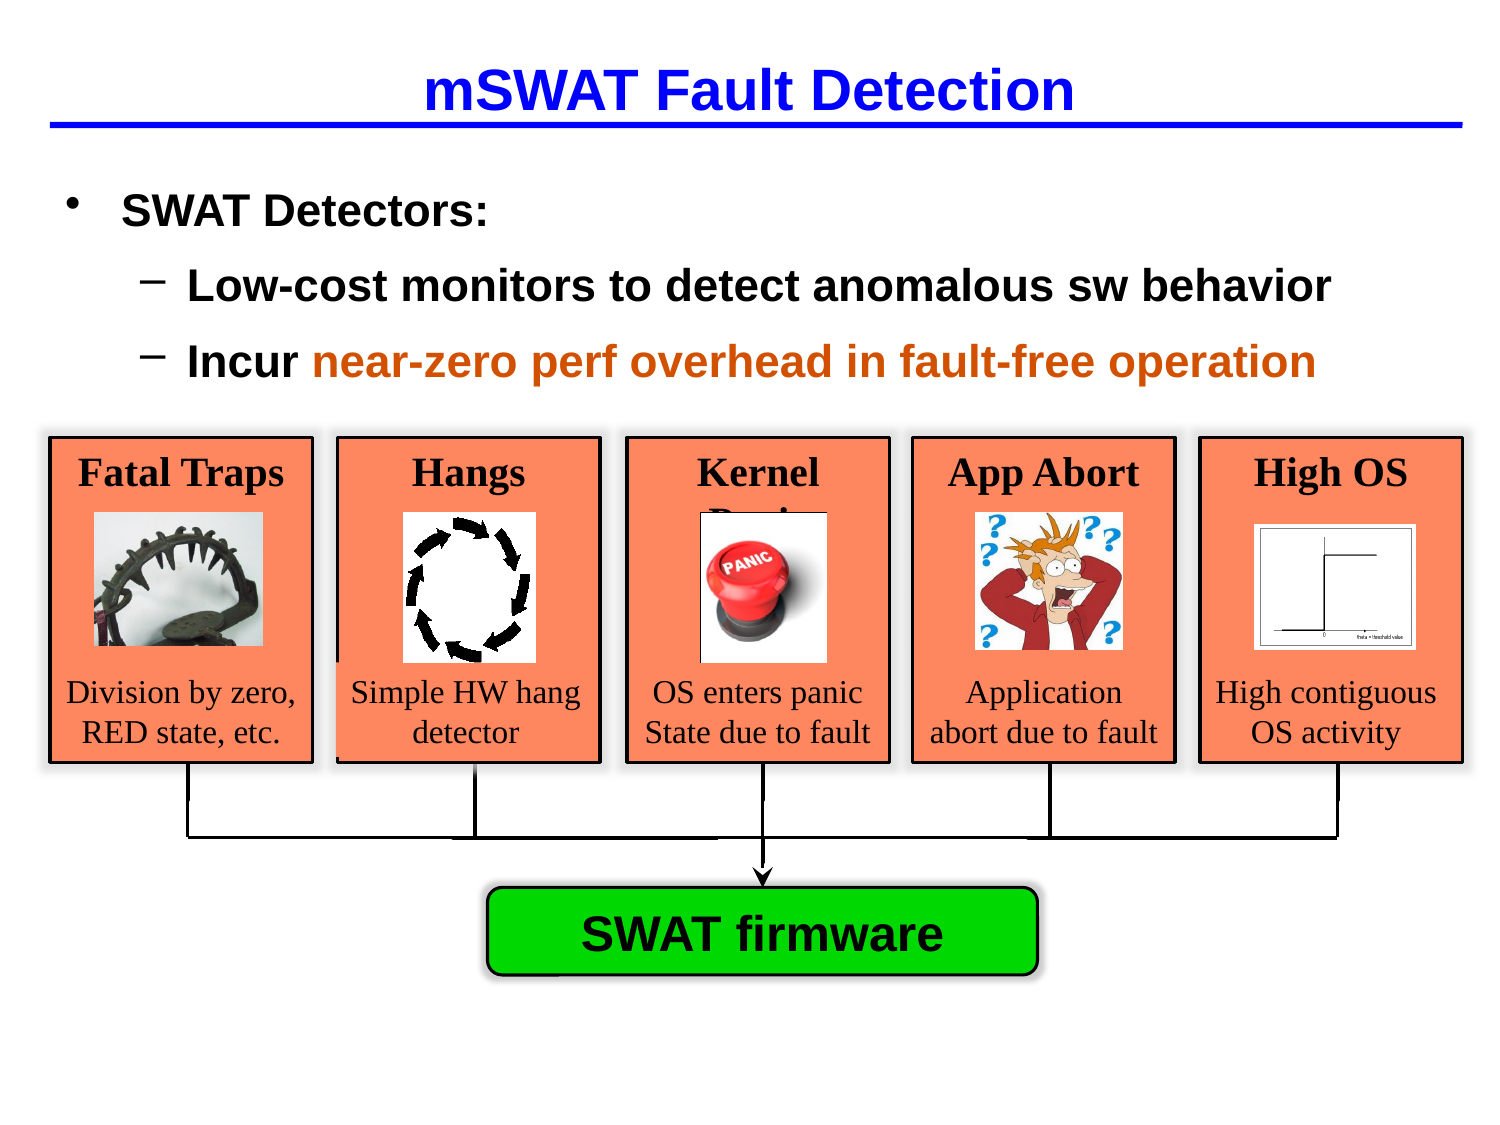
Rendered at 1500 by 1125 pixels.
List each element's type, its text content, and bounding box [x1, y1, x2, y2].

title mSWAT Fault Detection [0, 24, 1500, 151]
list SWAT Detectors: Low-cost monitors to detect anomalous sw behavior Incur near-zero perf overhead in fault-free operation Symptom detectors provide low Silent Data Corruption rate [49, 162, 1500, 413]
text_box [49, 437, 1463, 976]
